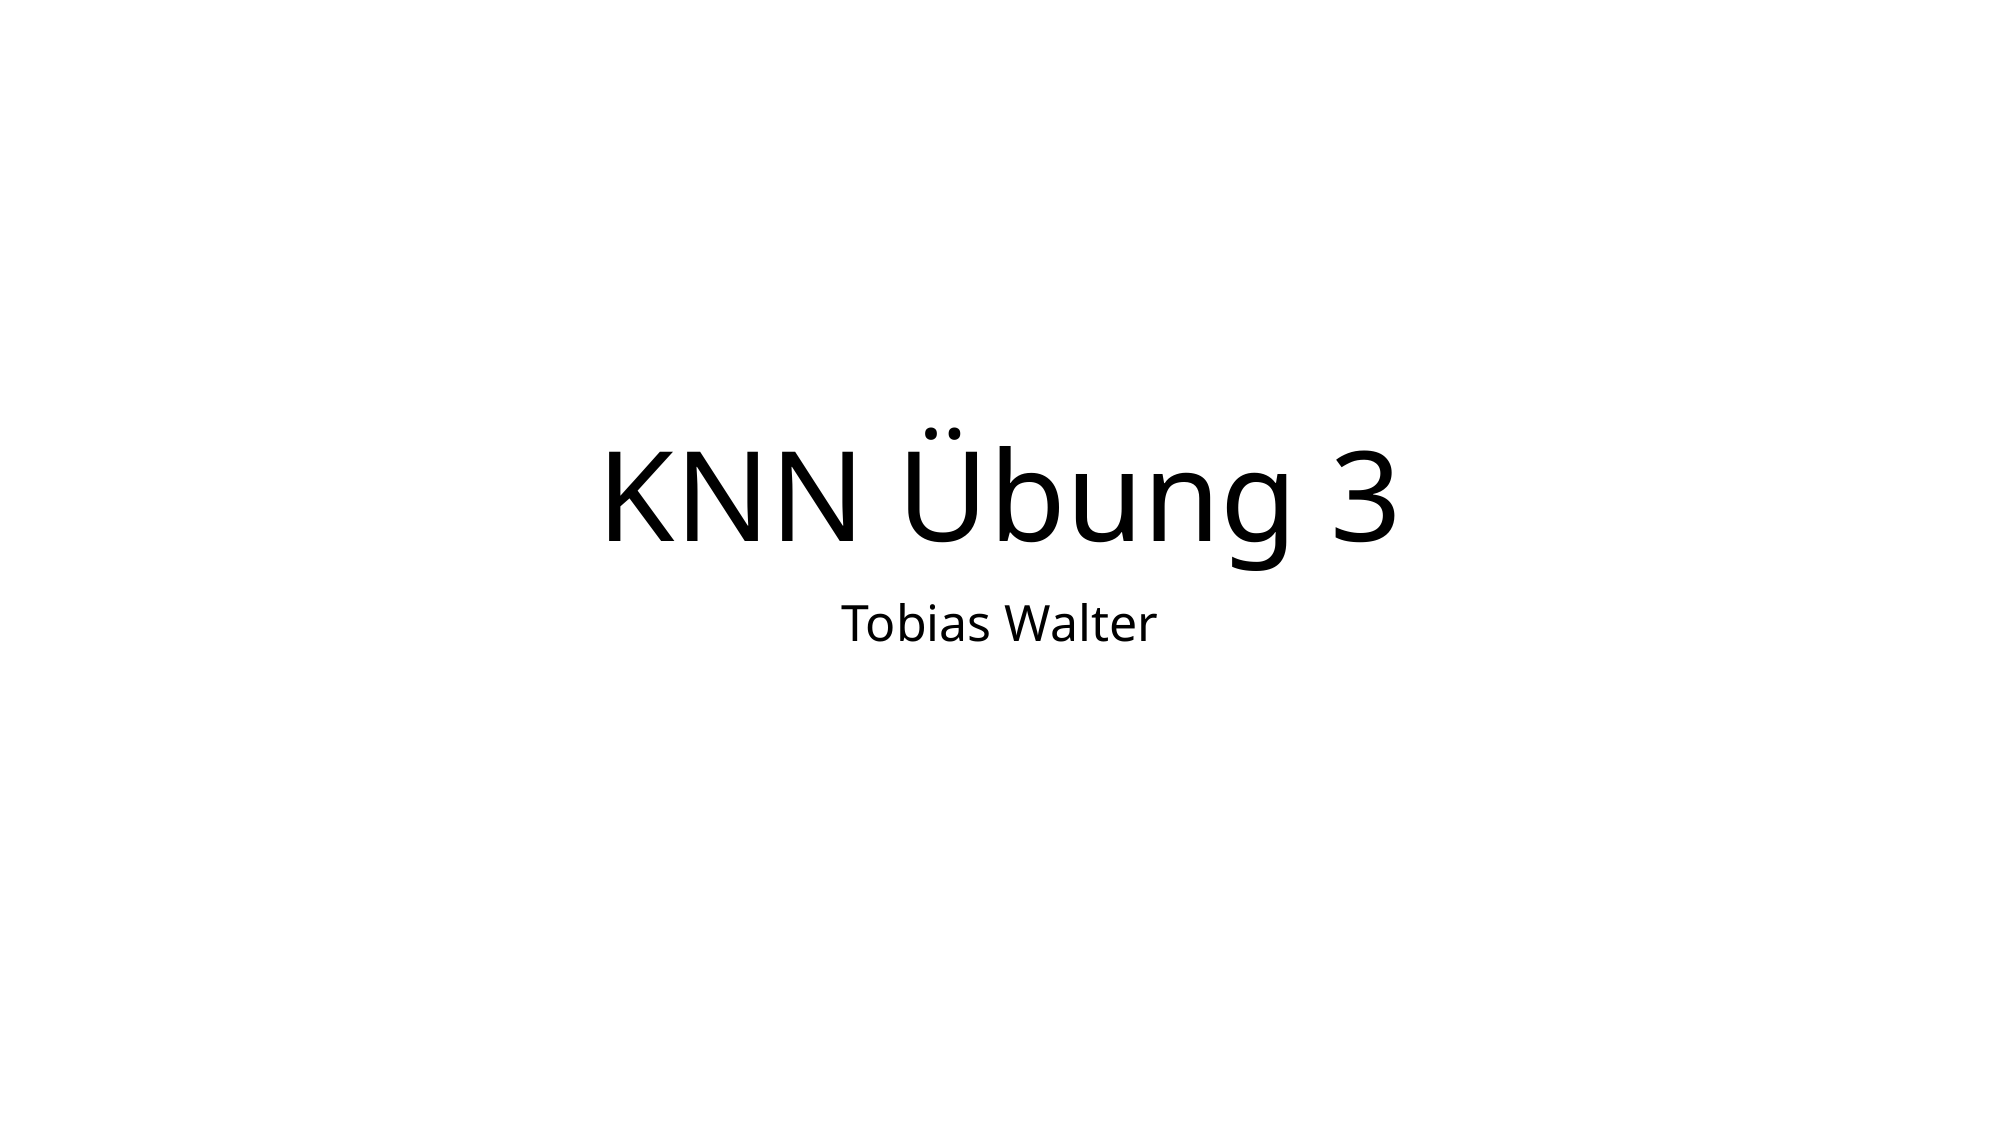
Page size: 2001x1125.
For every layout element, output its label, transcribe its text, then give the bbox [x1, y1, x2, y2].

title KNN Übung 3 [249, 184, 1750, 576]
subtitle Tobias Walter [249, 590, 1750, 863]
